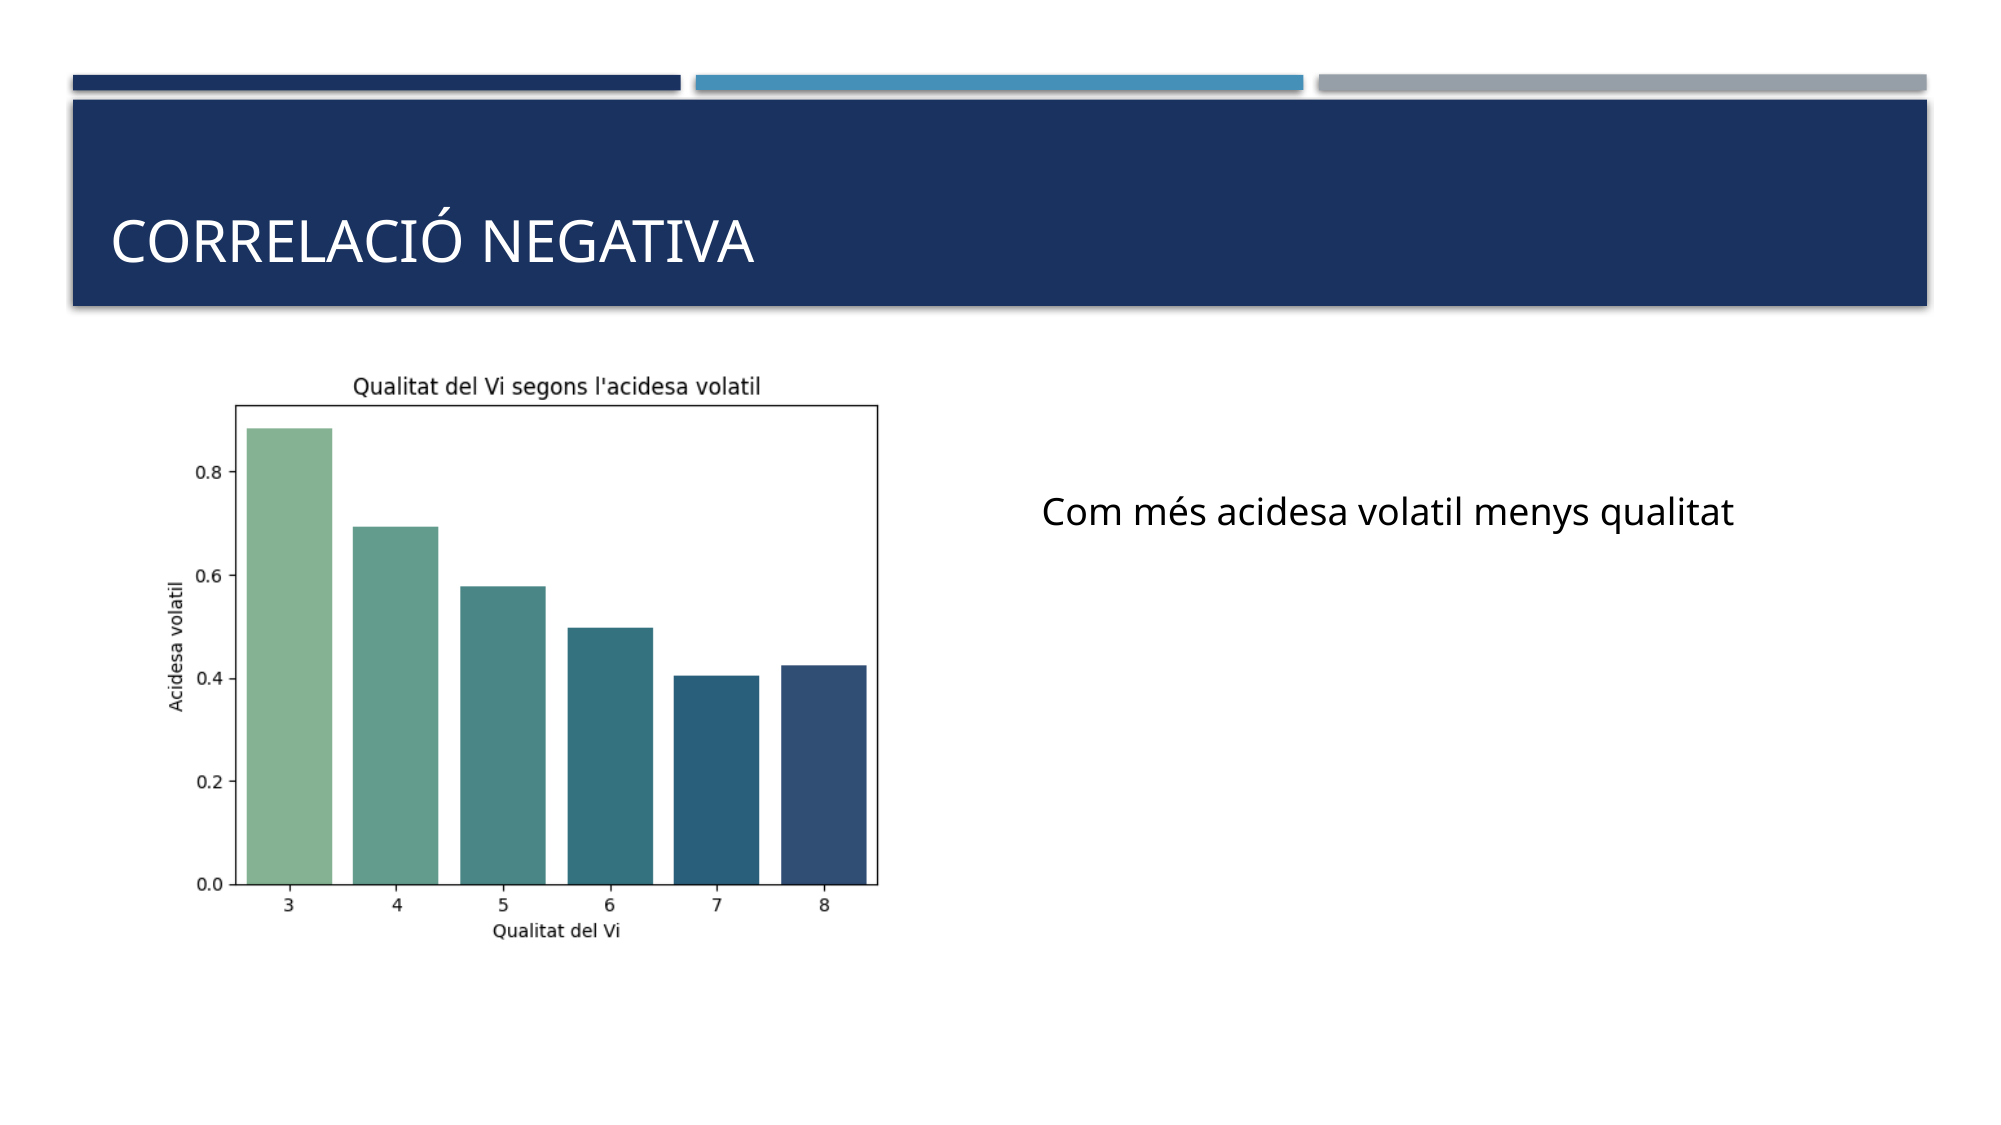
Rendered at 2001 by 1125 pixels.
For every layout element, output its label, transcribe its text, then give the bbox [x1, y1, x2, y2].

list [145, 364, 935, 962]
title Correlació negativa [95, 119, 1905, 282]
text_box Com més acidesa volatil menys qualitat [1026, 480, 1784, 541]
